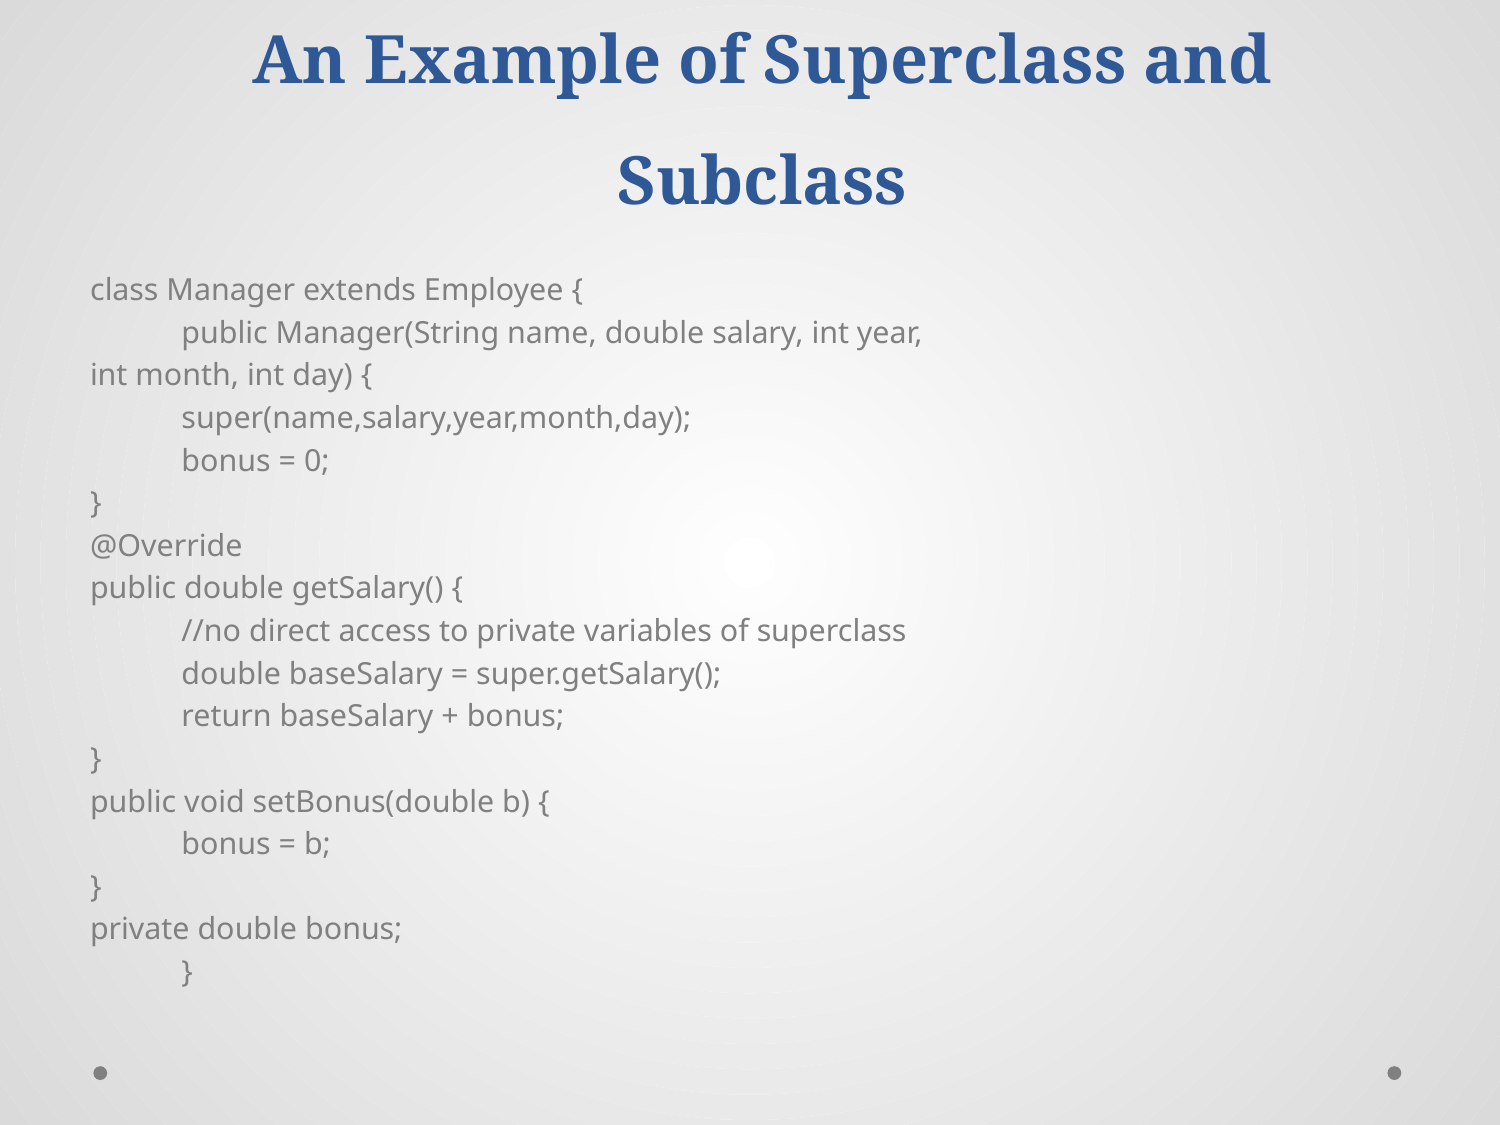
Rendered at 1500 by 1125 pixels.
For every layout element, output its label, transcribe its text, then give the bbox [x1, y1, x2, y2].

title An Example of Superclass and Subclass [87, 0, 1438, 225]
list class Manager extends Employee { public Manager(String name, double salary, int year, int month, int day) { super(name,salary,year,month,day); bonus = 0; } @Override public double getSalary() { //no direct access to private variables of superclass double baseSalary = super.getSalary(); return baseSalary + bonus; } public void setBonus(double b) { bonus = b; } private double bonus; } [75, 262, 1425, 1005]
